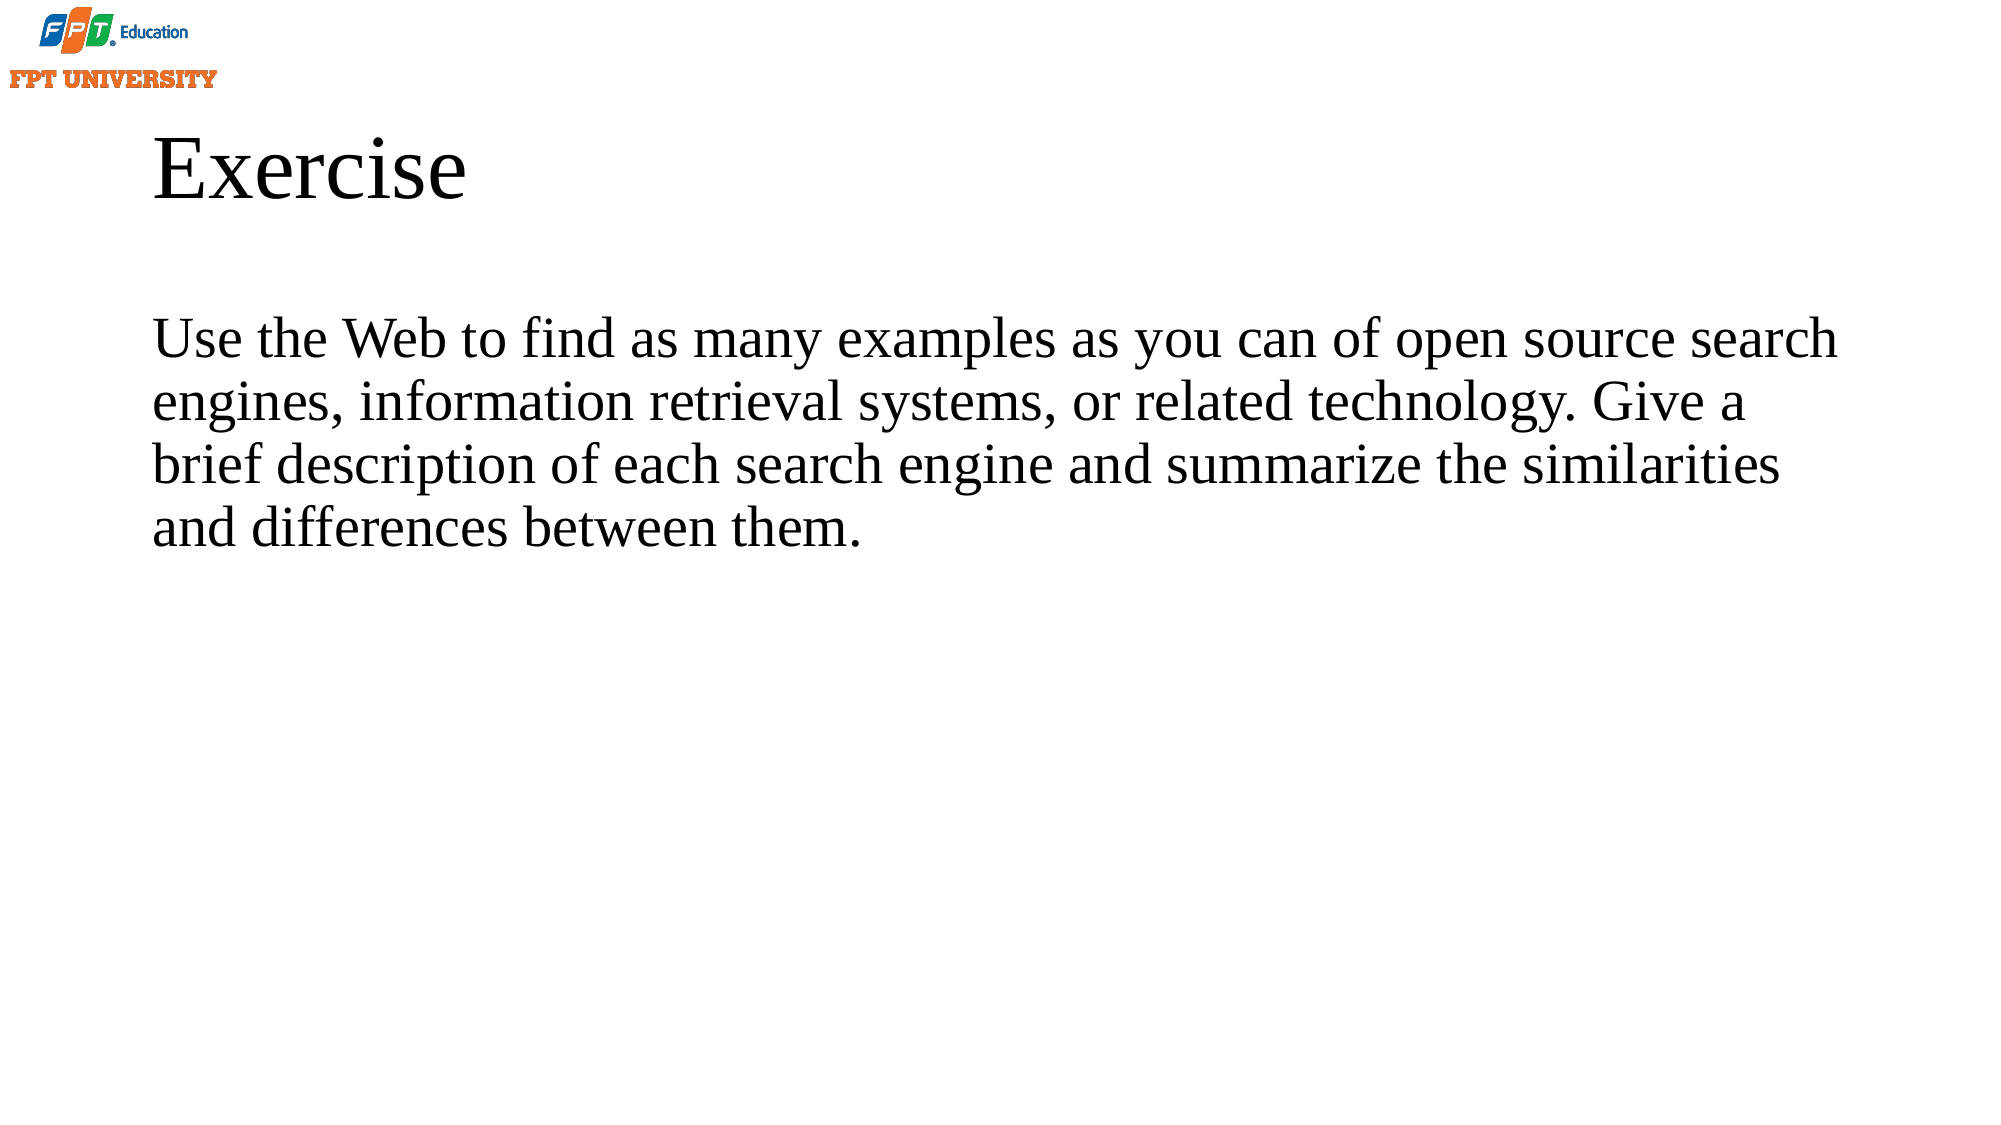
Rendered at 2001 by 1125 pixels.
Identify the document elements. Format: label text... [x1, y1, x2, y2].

picture [10, 7, 217, 88]
title Exercise [137, 59, 1863, 278]
list Use the Web to find as many examples as you can of open source search engines, information retrieval systems, or related technology. Give a brief description of each search engine and summarize the similarities and differences between them. [137, 299, 1863, 1014]
